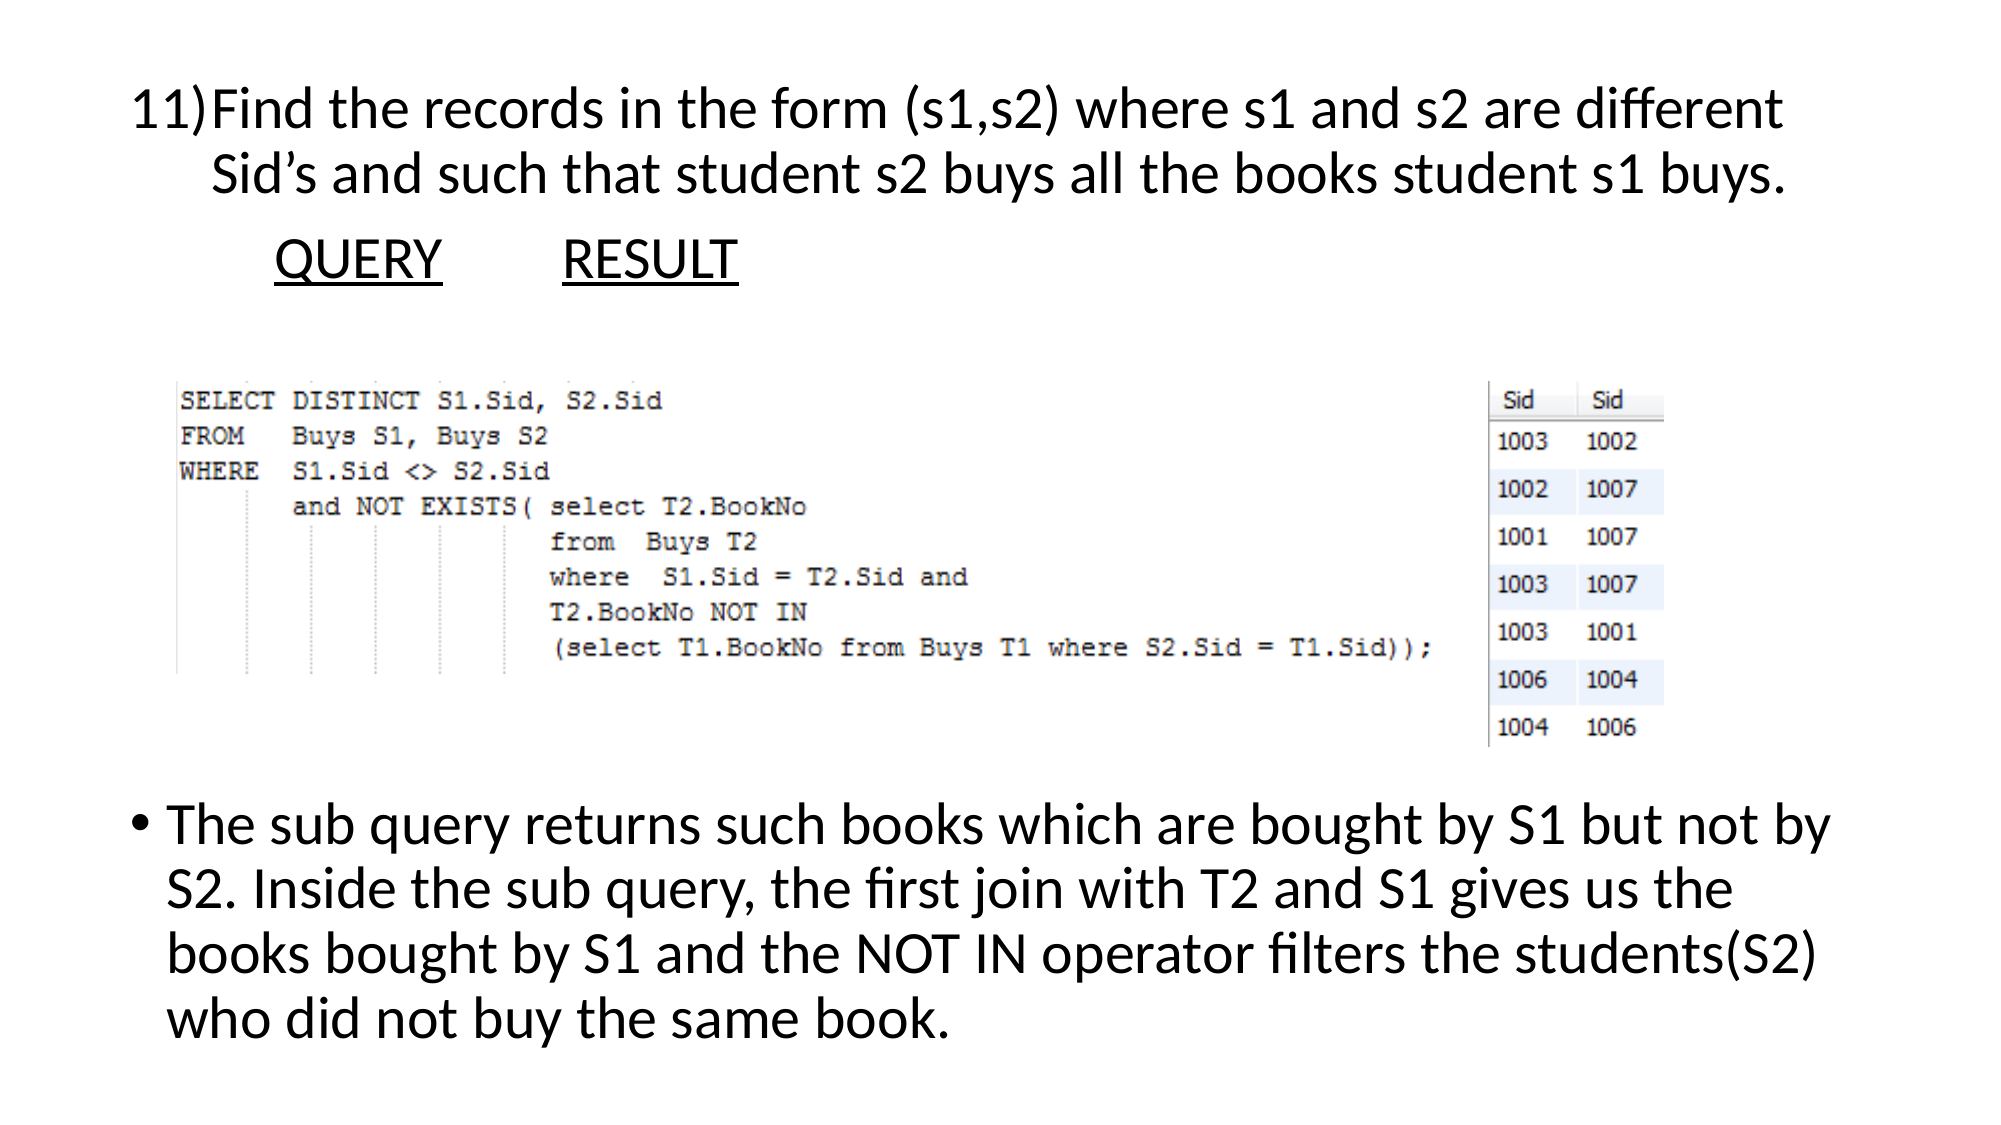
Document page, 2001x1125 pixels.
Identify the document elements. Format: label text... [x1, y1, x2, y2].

picture [1488, 381, 1664, 747]
list Find the records in the form (s1,s2) where s1 and s2 are different Sid’s and such that student s2 buys all the books student s1 buys. QUERY RESULT The sub query returns such books which are bought by S1 but not by S2. Inside the sub query, the first join with T2 and S1 gives us the books bought by S1 and the NOT IN operator filters the students(S2) who did not buy the same book. [115, 69, 1877, 1071]
picture [176, 381, 1441, 674]
